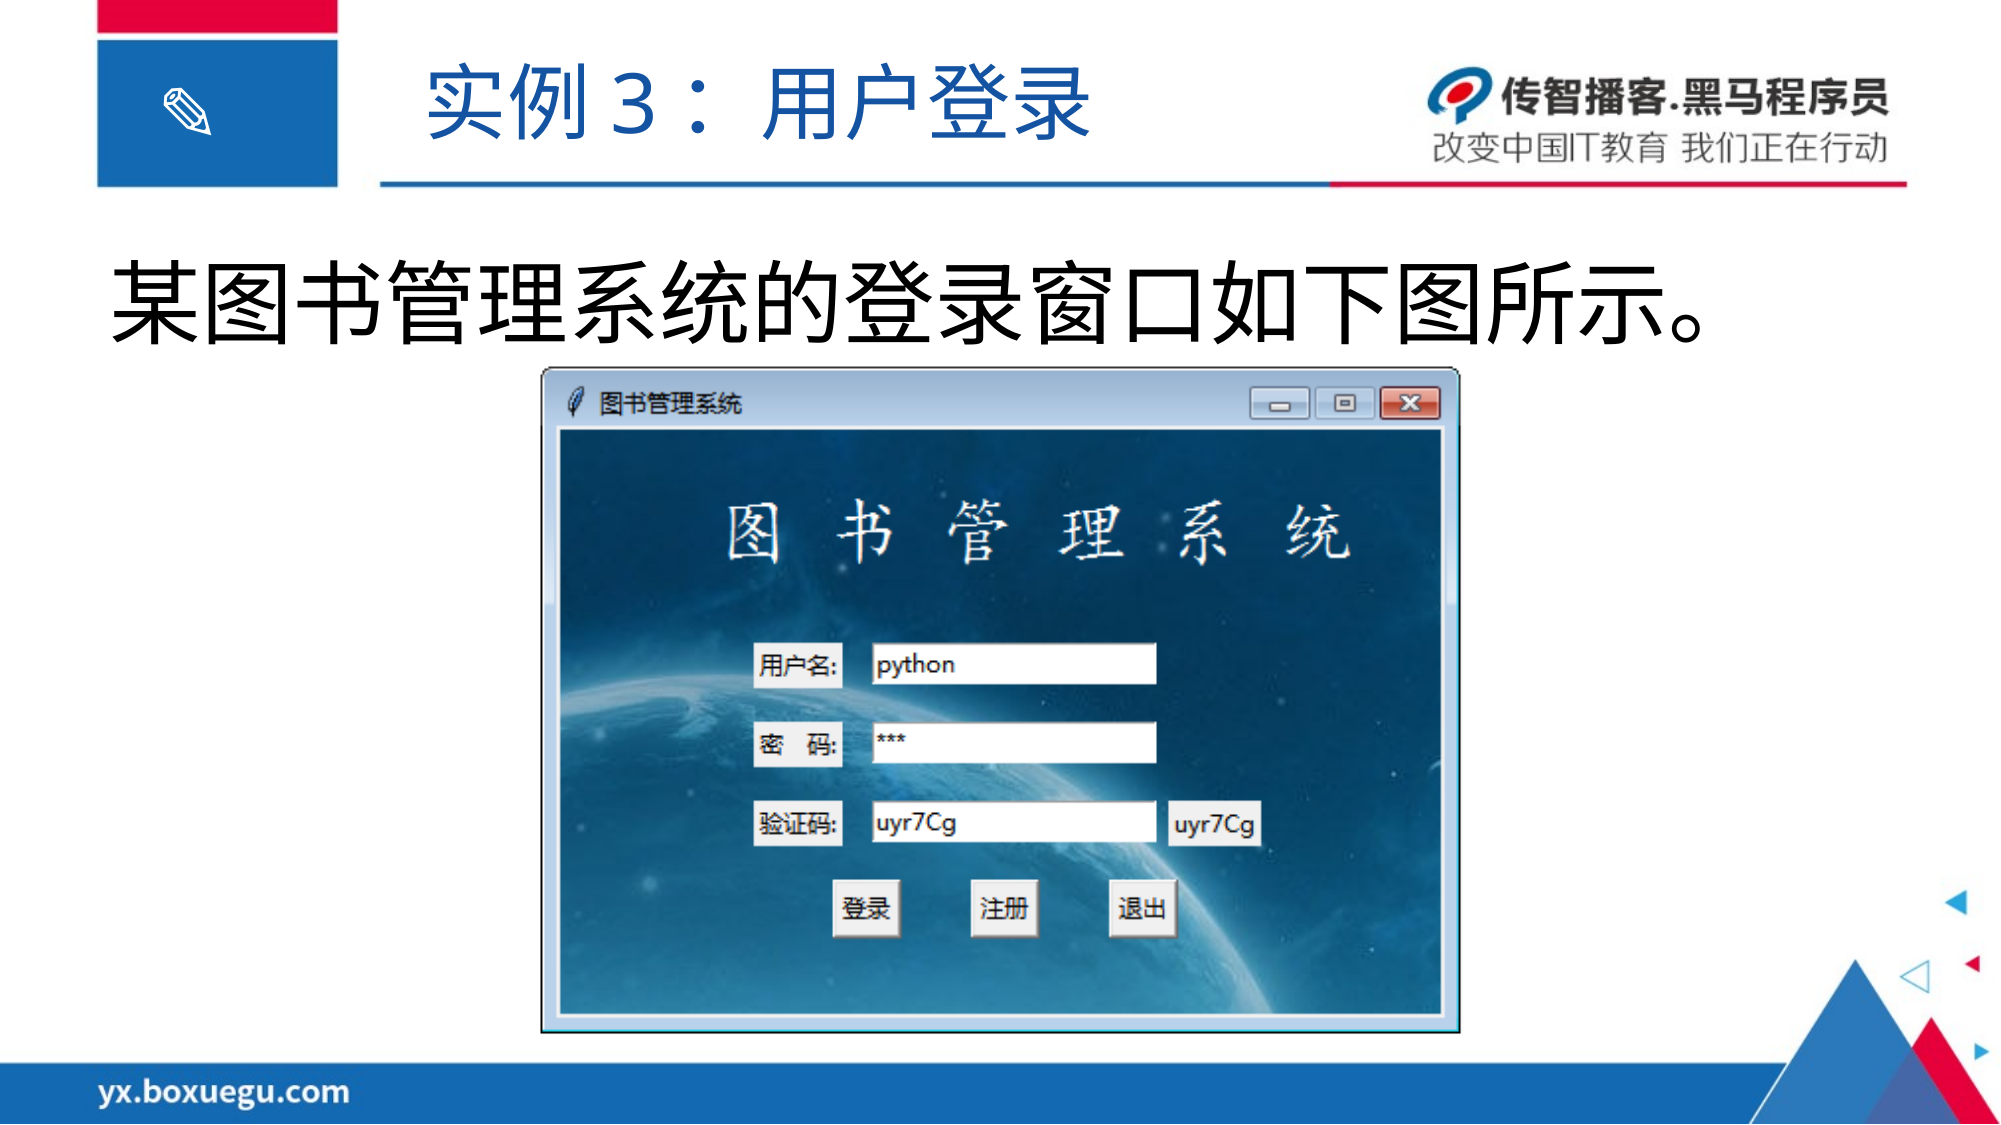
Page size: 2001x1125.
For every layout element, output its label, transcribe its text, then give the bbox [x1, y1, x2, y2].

text_box 实例3：用户登录 [409, 43, 1292, 158]
text_box 某图书管理系统的登录窗口如下图所示。 [94, 216, 1912, 364]
picture [0, 0, 2000, 1124]
